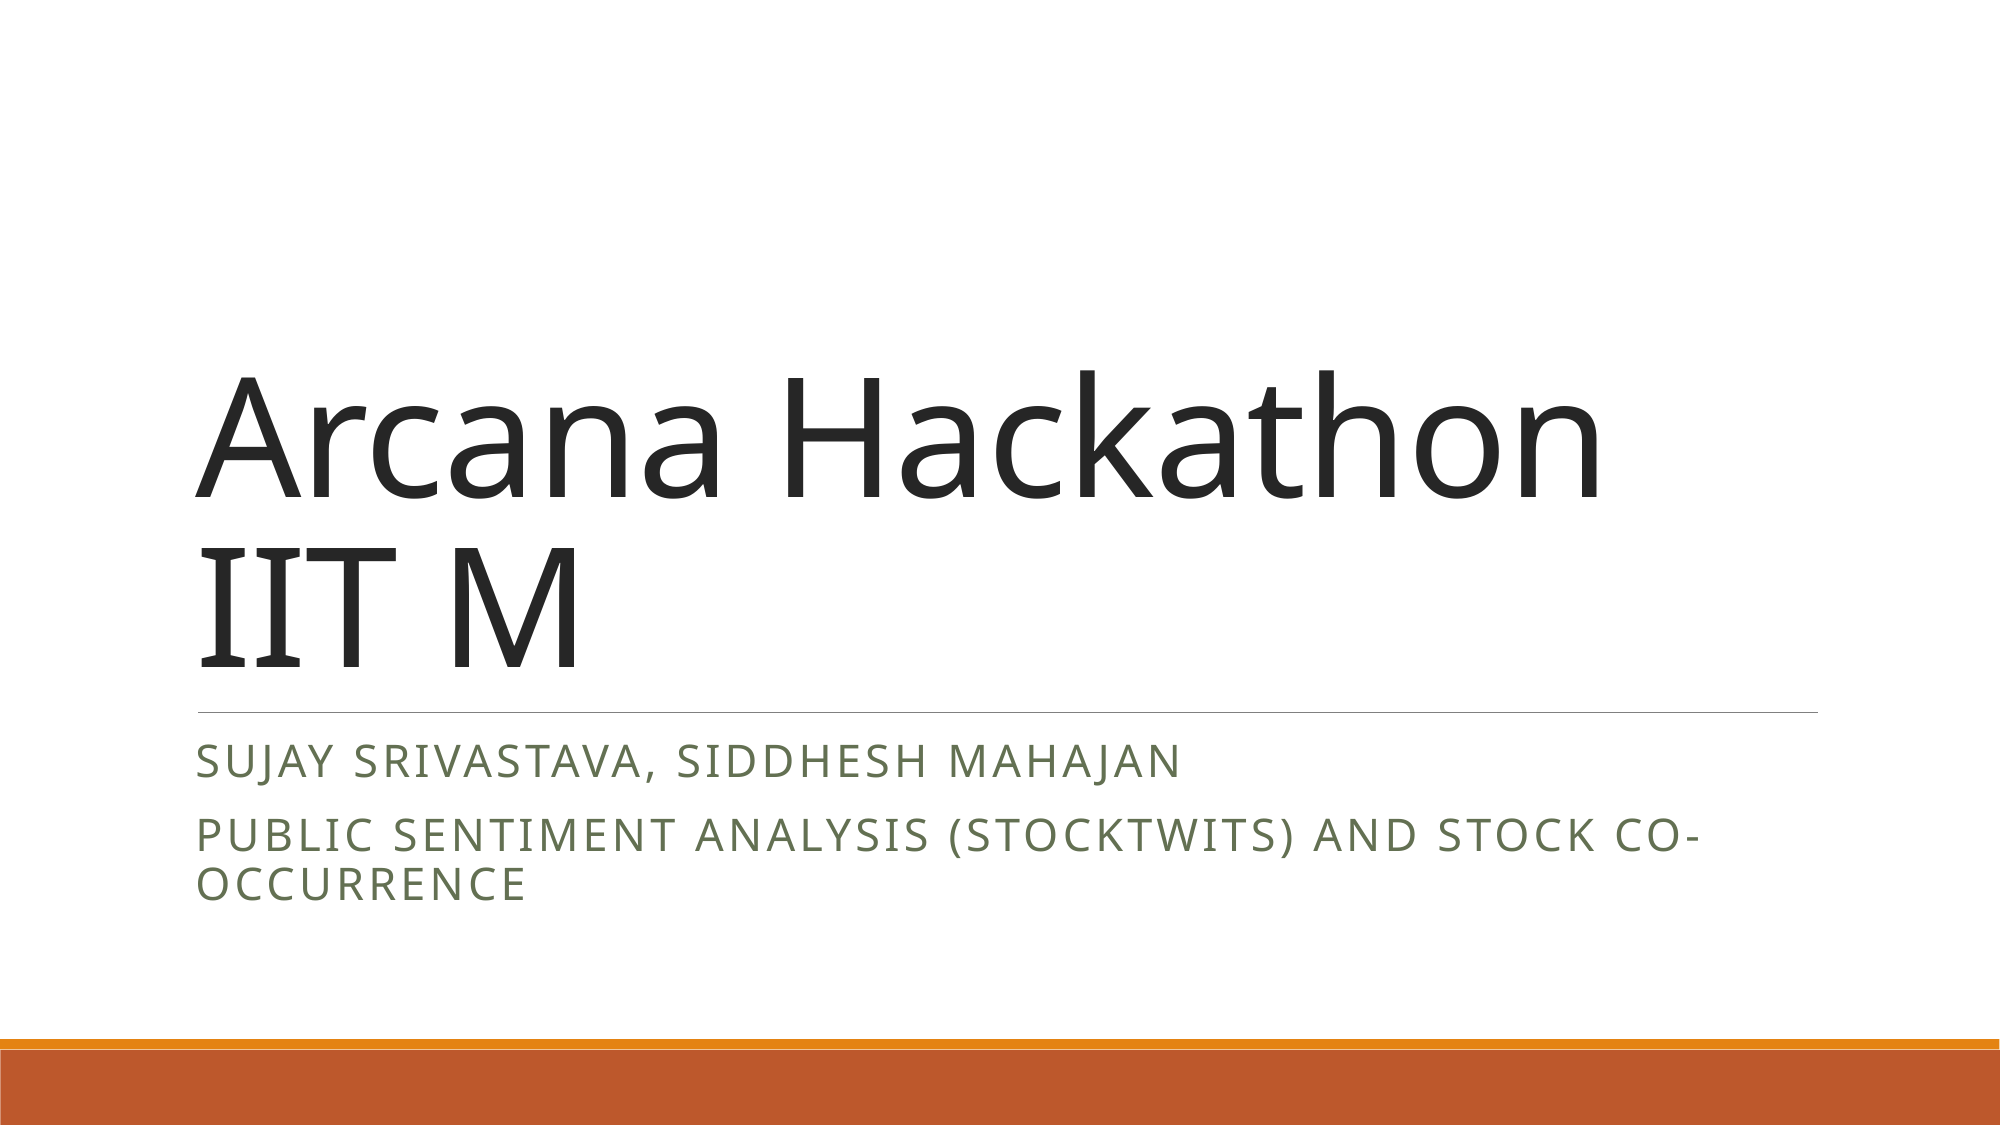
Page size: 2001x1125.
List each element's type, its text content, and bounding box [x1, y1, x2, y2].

subtitle Sujay Srivastava, Siddhesh Mahajan Public Sentiment Analysis (StockTwits) and STOCK Co-Occurrence [180, 730, 1852, 919]
title Arcana Hackathon IIT M [180, 124, 1830, 710]
